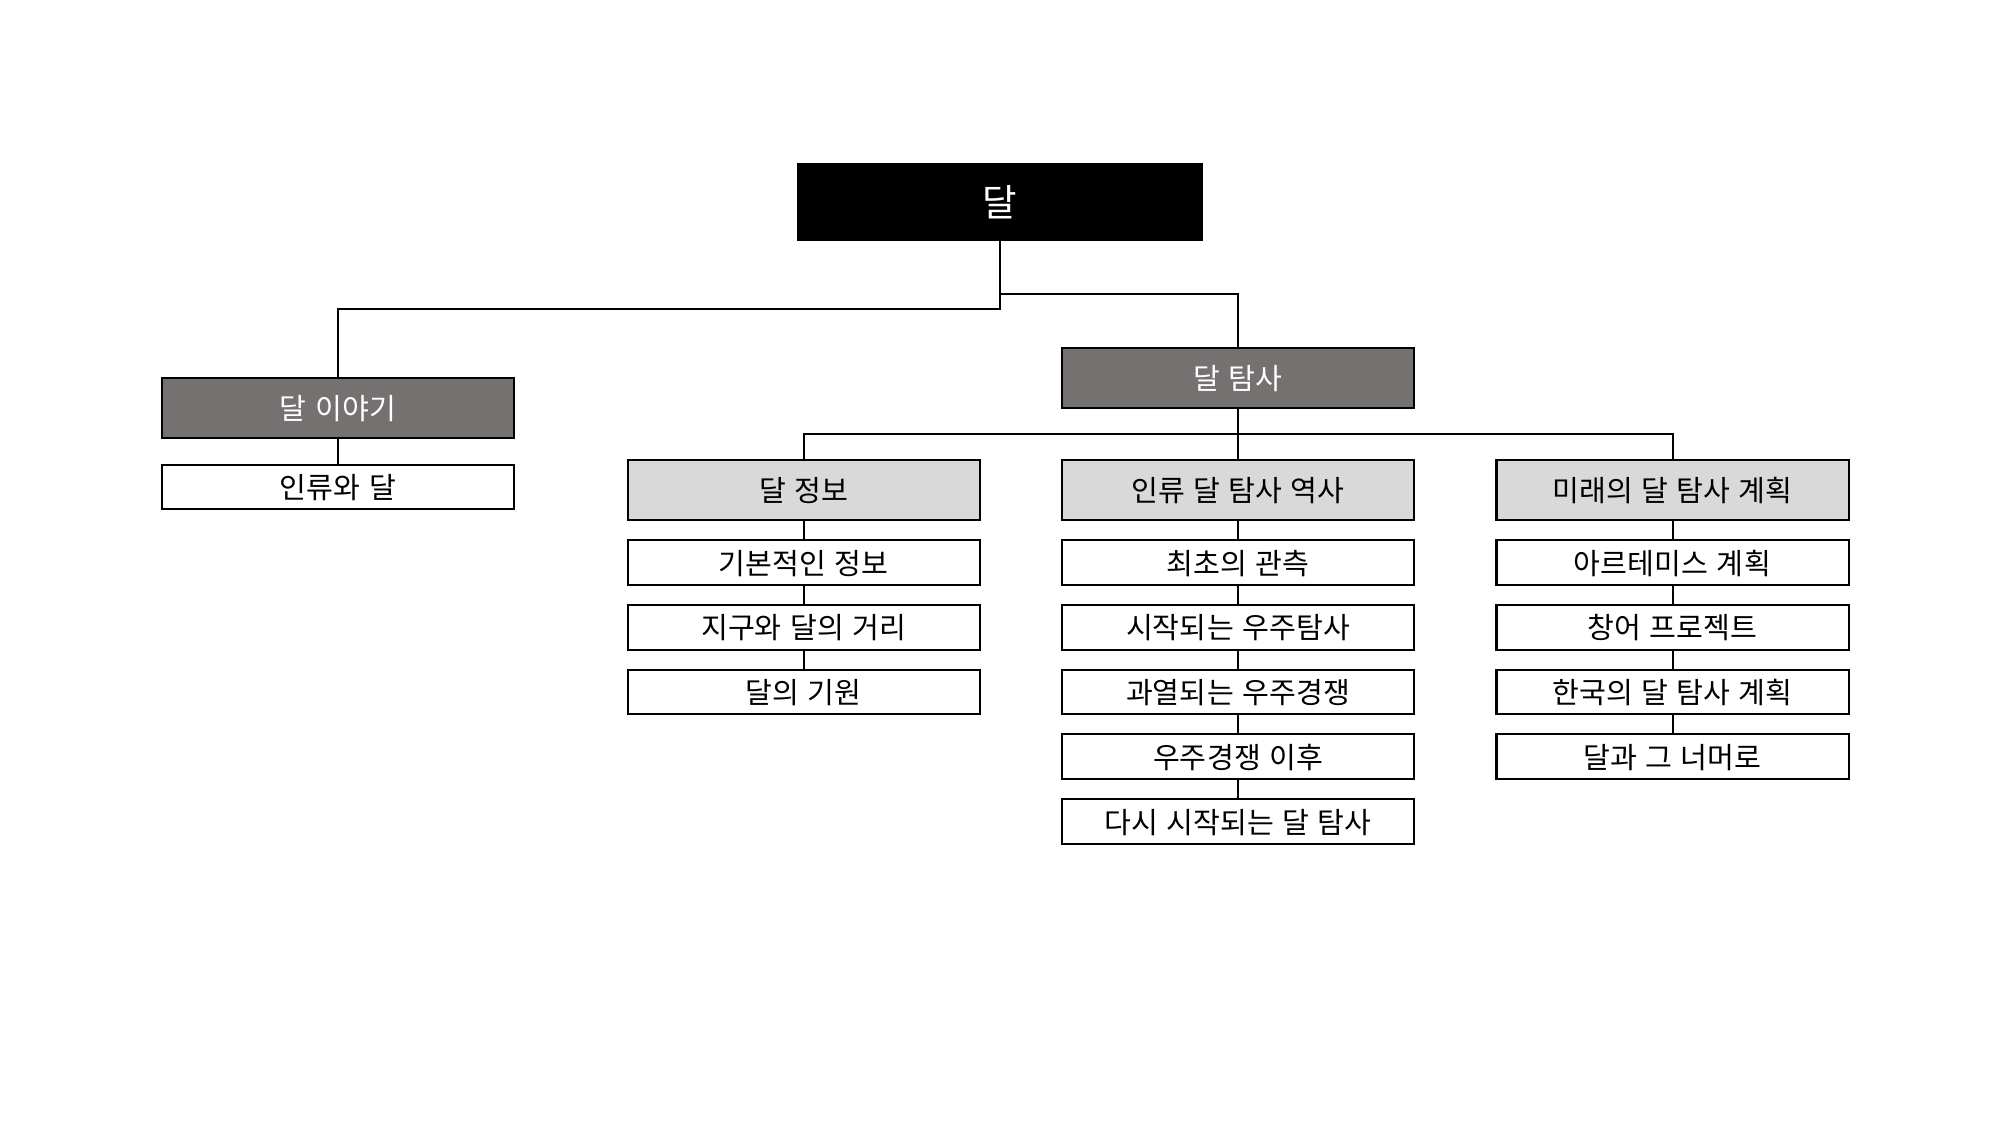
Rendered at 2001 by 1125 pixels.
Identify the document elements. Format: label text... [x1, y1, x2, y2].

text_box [1065, 174, 1174, 413]
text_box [599, 0, 739, 640]
text_box 다시 시작되는 달 탐사 [1061, 798, 1415, 845]
text_box 아르테미스 계획 [1495, 539, 1850, 586]
text_box 기본적인 정보 [739, 539, 981, 586]
text_box 미래의 달 탐사 계획 [1495, 459, 1850, 521]
text_box 인류 달 탐사 역사 [1061, 459, 1415, 521]
text_box 한국의 달 탐사 계획 [1495, 669, 1850, 715]
text_box 창어 프로젝트 [1495, 604, 1850, 651]
text_box 달과 그 너머로 [1495, 733, 1850, 780]
text_box 인류와 달 [161, 464, 515, 510]
text_box 달 이야기 [161, 377, 515, 439]
text_box 달 탐사 [1061, 347, 1065, 409]
text_box 달의 기원 [627, 669, 981, 715]
text_box 우주경쟁 이후 [1061, 733, 1415, 780]
text_box 달 탐사 [1174, 347, 1415, 409]
text_box 시작되는 우주탐사 [1061, 604, 1415, 651]
text_box 지구와 달의 거리 [627, 604, 981, 651]
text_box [995, 216, 1047, 652]
text_box 달 [797, 163, 1203, 241]
text_box 과열되는 우주경쟁 [1061, 669, 1415, 715]
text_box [1429, 216, 1482, 652]
text_box 최초의 관측 [1061, 539, 1415, 586]
text_box 달 정보 [739, 459, 981, 521]
